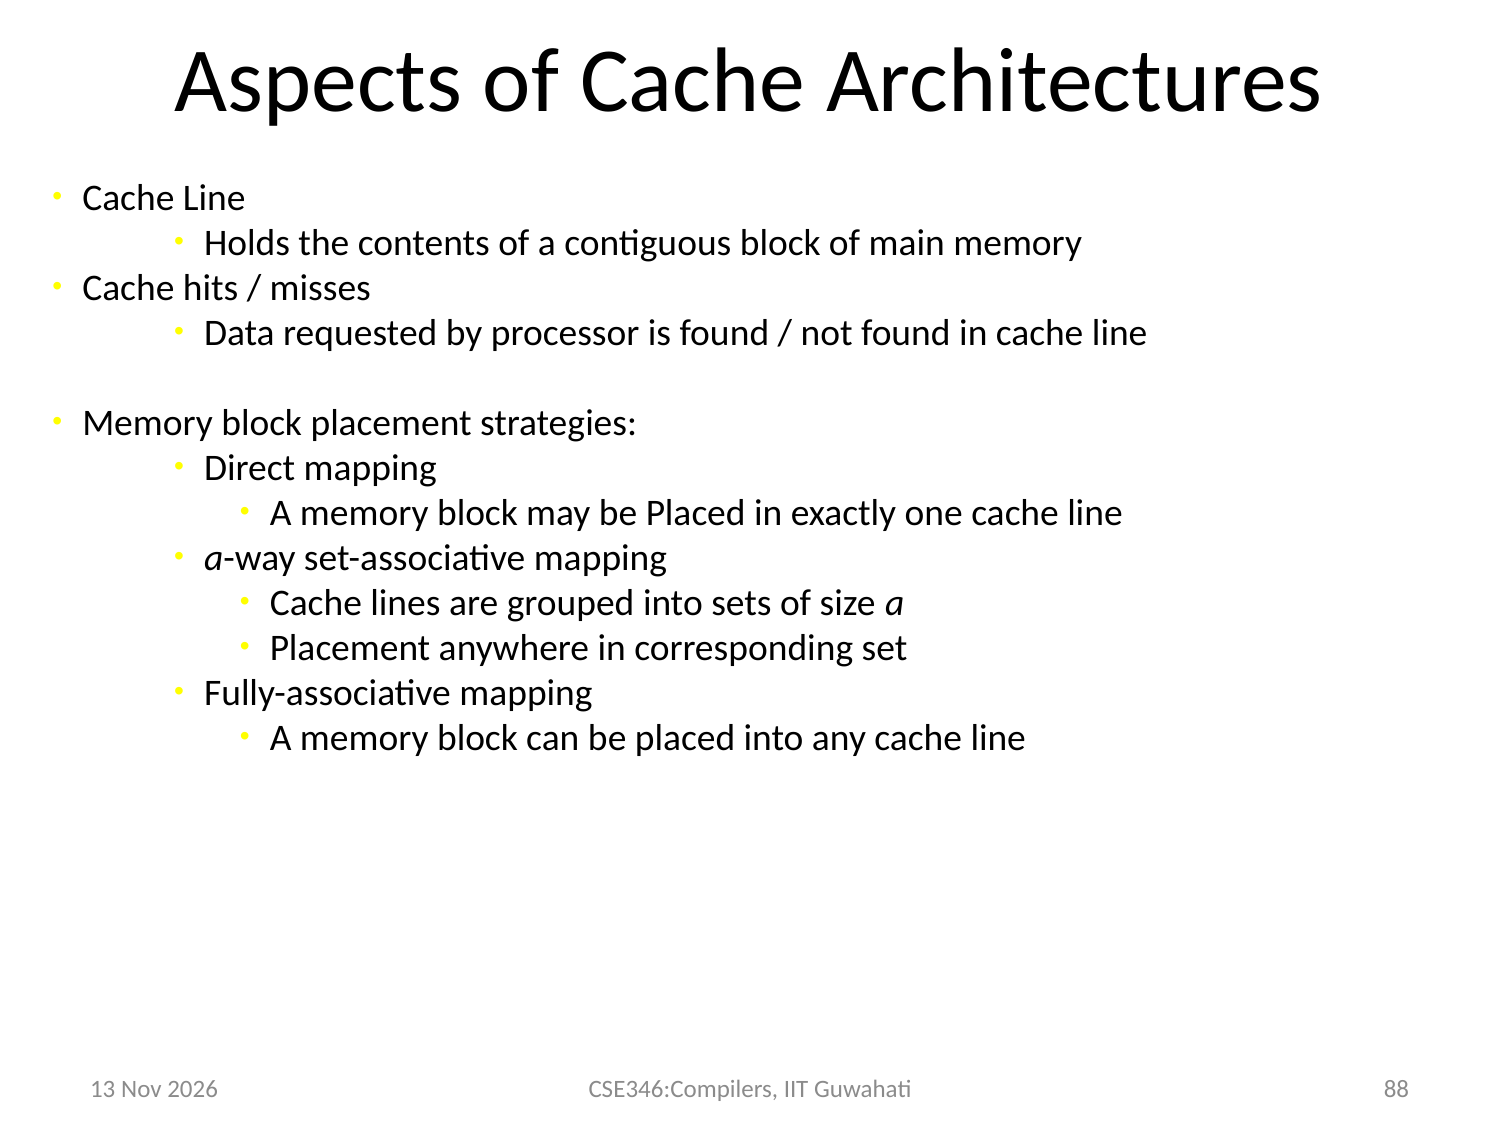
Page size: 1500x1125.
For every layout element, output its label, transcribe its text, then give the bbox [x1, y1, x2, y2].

slide_number 27-Apr-14 [75, 1062, 424, 1113]
text_box Cache Line Holds the contents of a contiguous block of main memory Cache hits / misses Data requested by processor is found / not found in cache line Memory block placement strategies: Direct mapping A memory block may be Placed in exactly one cache line a-way set-associative mapping Cache lines are grouped into sets of size a Placement anywhere in corresponding set Fully-associative mapping A memory block can be placed into any cache line [37, 165, 1463, 811]
footer CSE346:Compilers, IIT Guwahati [513, 1062, 988, 1113]
title Aspects of Cache Architectures [75, 0, 1425, 150]
slide_number 88 [1075, 1062, 1425, 1113]
